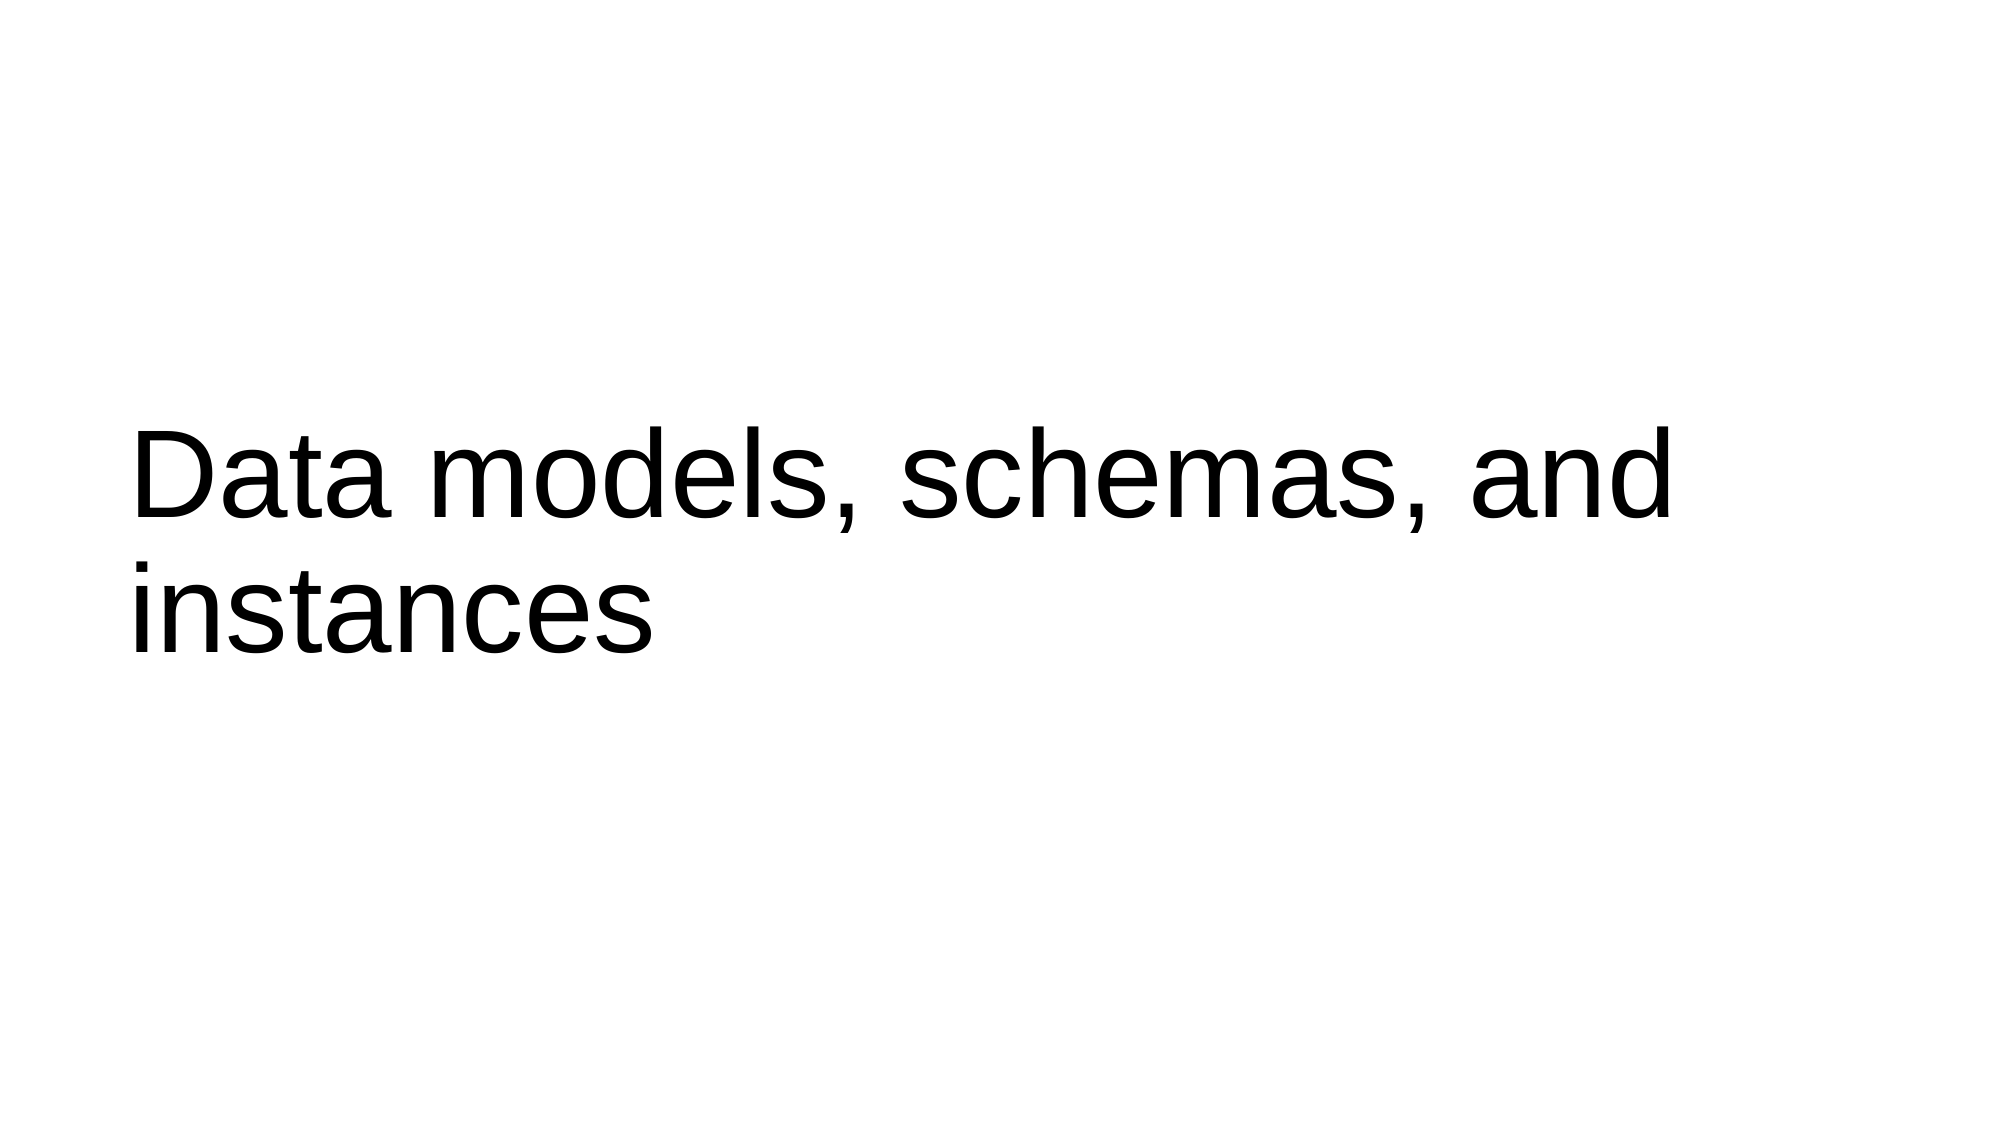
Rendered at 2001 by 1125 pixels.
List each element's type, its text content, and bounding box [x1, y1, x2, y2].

title Data models, schemas, and instances [113, 219, 1839, 688]
